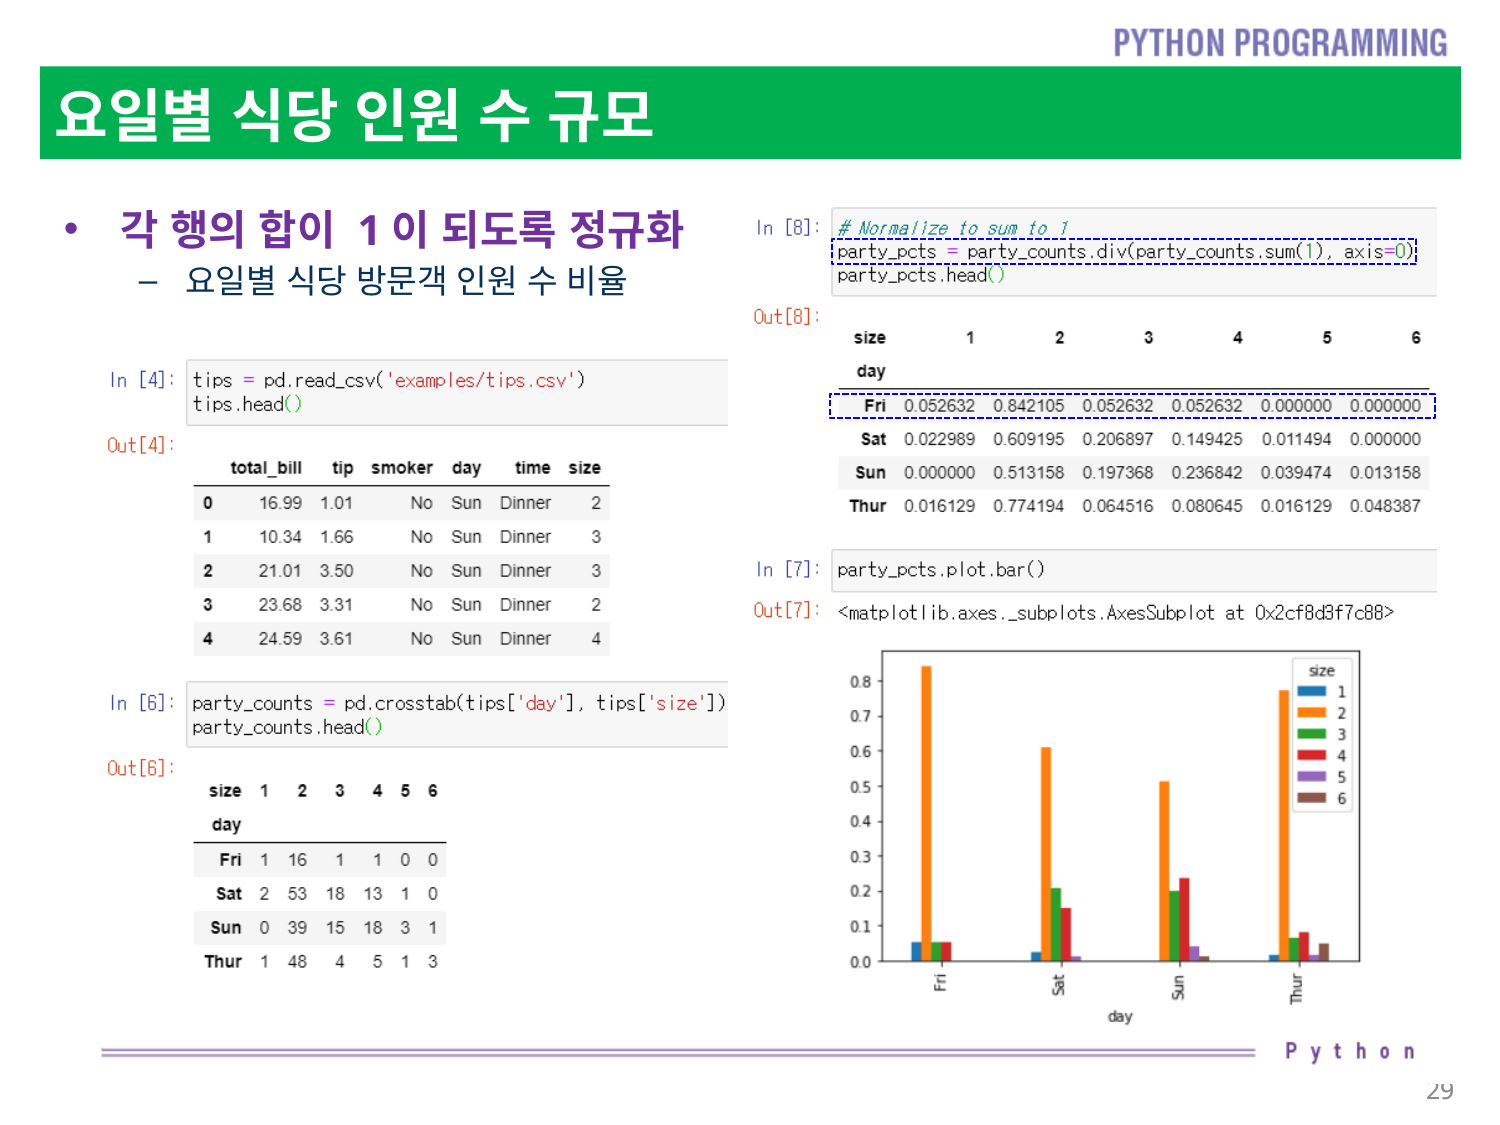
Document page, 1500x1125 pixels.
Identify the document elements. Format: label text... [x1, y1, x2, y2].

slide_number 29 [1119, 1071, 1470, 1112]
picture [1106, 13, 1462, 66]
picture [751, 205, 1437, 1032]
list 각 행의 합이 1이 되도록 정규화 요일별 식당 방문객 인원 수 비율 [48, 195, 1461, 1041]
picture [18, 1020, 1483, 1084]
title 요일별 식당 인원 수 규모 [39, 76, 1444, 152]
picture [97, 352, 728, 975]
